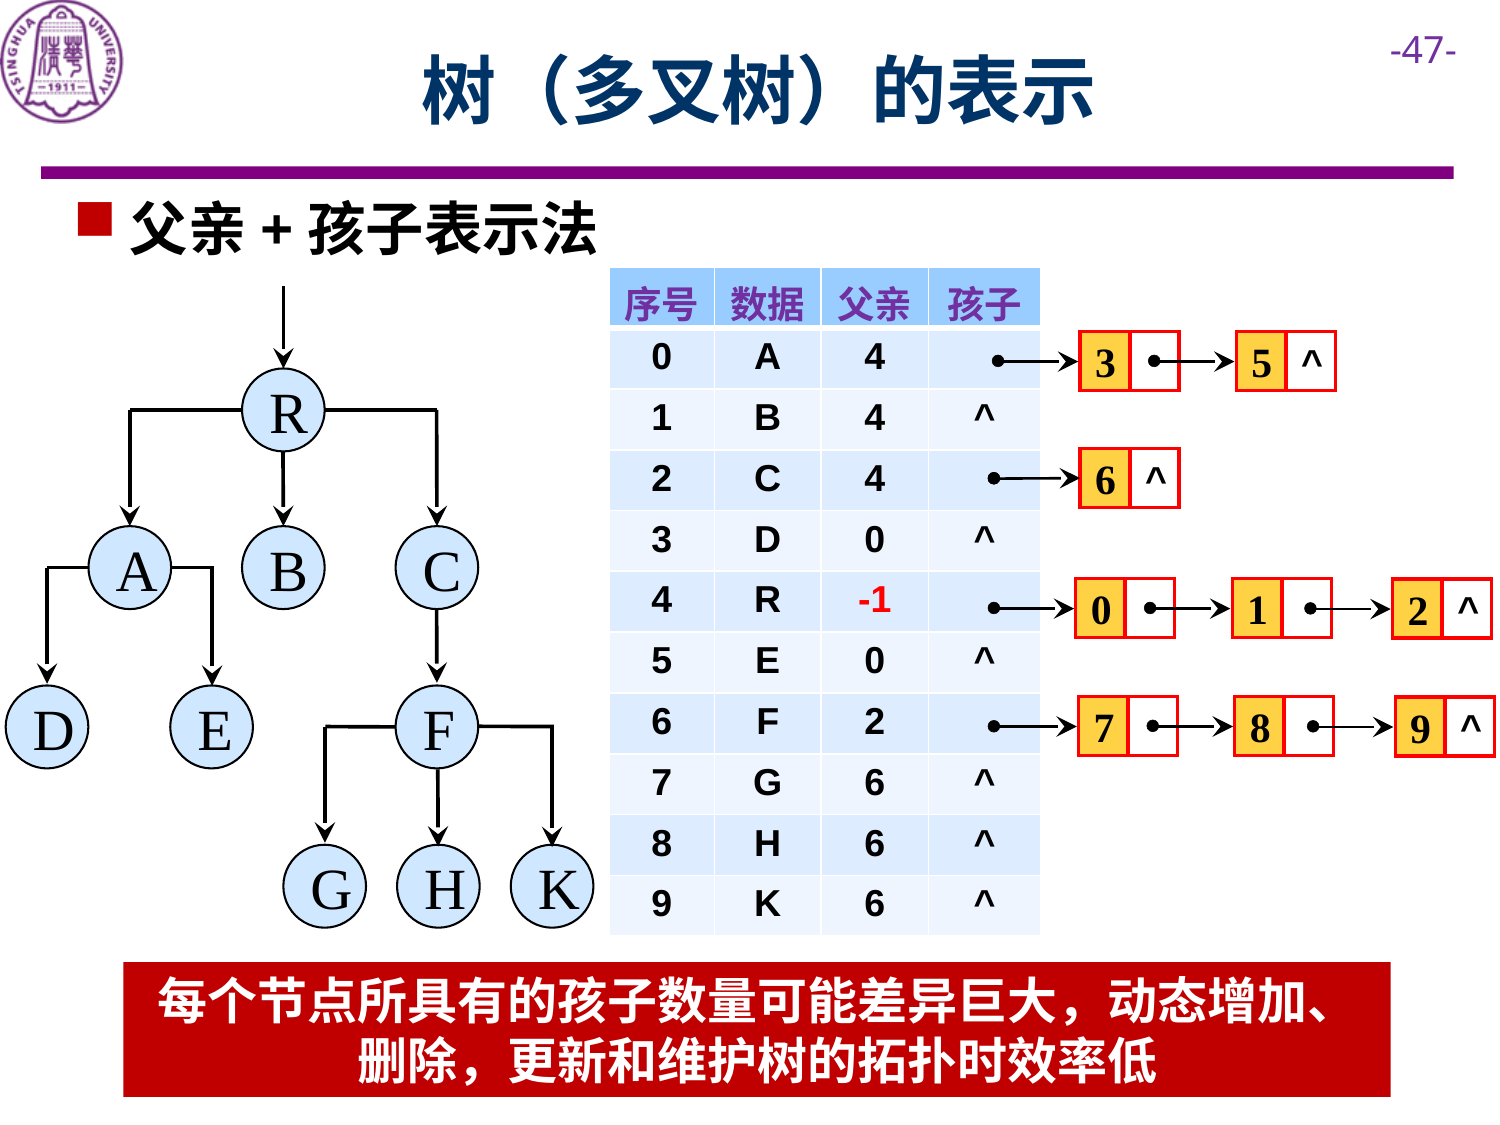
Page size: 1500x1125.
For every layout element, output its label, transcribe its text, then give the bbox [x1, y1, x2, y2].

text_box [1148, 354, 1160, 367]
text_box [1128, 696, 1178, 756]
text_box [1144, 602, 1156, 614]
text_box C [395, 526, 479, 609]
table_cell G [715, 755, 820, 814]
text_box 每个节点所具有的孩子数量可能差异巨大，动态增加、删除，更新和维护树的拓扑时效率低 [123, 962, 1391, 1097]
text_box ^ [1445, 696, 1495, 756]
table_header 孩子 [929, 268, 1040, 325]
text_box 6 [1080, 448, 1129, 508]
table_cell R [715, 572, 820, 631]
text_box [987, 472, 1000, 485]
text_box H [397, 844, 480, 928]
text_box K [510, 845, 594, 928]
text_box 1 [1232, 578, 1282, 638]
table_cell -1 [822, 572, 928, 631]
text_box R [242, 368, 325, 452]
text_box ^ [1442, 579, 1492, 639]
text_box 2 [1392, 579, 1442, 639]
picture [0, 0, 124, 124]
table_cell 3 [610, 511, 714, 570]
table_header 数据 [715, 268, 820, 325]
text_box A [88, 526, 172, 610]
text_box [1282, 578, 1332, 638]
table_cell 0 [822, 511, 928, 570]
table_cell ^ [929, 390, 1040, 449]
text_box ^ [1286, 331, 1336, 391]
table_cell 5 [610, 633, 714, 692]
table_cell 6 [610, 694, 714, 753]
text_box 父亲+孩子表示法 [58, 184, 668, 270]
text_box 3 [1080, 331, 1129, 391]
text_box G [283, 844, 367, 928]
table_header 父亲 [822, 268, 928, 325]
text_box [1284, 696, 1334, 756]
table_header 序号 [610, 268, 714, 325]
table_cell 9 [610, 876, 714, 935]
table_cell E [715, 633, 820, 692]
table_cell ^ [929, 633, 1040, 692]
text_box [987, 720, 1000, 733]
table_cell 6 [822, 876, 928, 935]
table_cell ^ [929, 876, 1040, 935]
text_box 5 [1236, 331, 1286, 391]
text_box 0 [1075, 578, 1125, 638]
text_box [1146, 719, 1159, 732]
text_box [1129, 331, 1180, 391]
text_box ^ [1129, 448, 1180, 508]
table_cell ^ [929, 511, 1040, 570]
table_cell 4 [610, 572, 714, 631]
table_cell [929, 572, 1040, 631]
table_cell ^ [929, 815, 1040, 875]
text_box [1304, 602, 1317, 615]
text_box B [242, 526, 325, 610]
table_cell ^ [929, 755, 1040, 814]
text_box 8 [1234, 696, 1284, 756]
table_cell B [715, 390, 820, 449]
table_cell 8 [610, 815, 714, 875]
table_cell 6 [822, 815, 928, 875]
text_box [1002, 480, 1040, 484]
table_cell 2 [610, 451, 714, 510]
table_cell 7 [610, 755, 714, 814]
table_cell [929, 694, 1040, 753]
table_cell [929, 331, 1040, 388]
text_box F [395, 685, 479, 769]
table_cell 4 [822, 390, 928, 449]
table_cell 1 [610, 390, 714, 449]
text_box [992, 354, 1004, 367]
text_box [1307, 720, 1319, 733]
table_cell C [715, 451, 820, 510]
table_cell A [715, 331, 820, 388]
title 树（多叉树）的表示 [135, 13, 1383, 165]
table_cell F [715, 694, 820, 753]
text_box [1125, 578, 1175, 638]
table_cell K [715, 876, 820, 935]
table_cell 4 [822, 451, 928, 510]
table_cell 4 [822, 331, 928, 388]
text_box 9 [1395, 696, 1445, 756]
table_cell 0 [822, 633, 928, 692]
table_cell 6 [822, 755, 928, 814]
table_cell [929, 451, 1040, 510]
text_box E [170, 685, 253, 769]
table_cell H [715, 815, 820, 875]
text_box 7 [1078, 696, 1128, 756]
table_cell 0 [610, 331, 714, 388]
table_cell D [715, 511, 820, 570]
table_cell 2 [822, 694, 928, 753]
text_box D [5, 685, 89, 769]
text_box [987, 602, 1000, 614]
